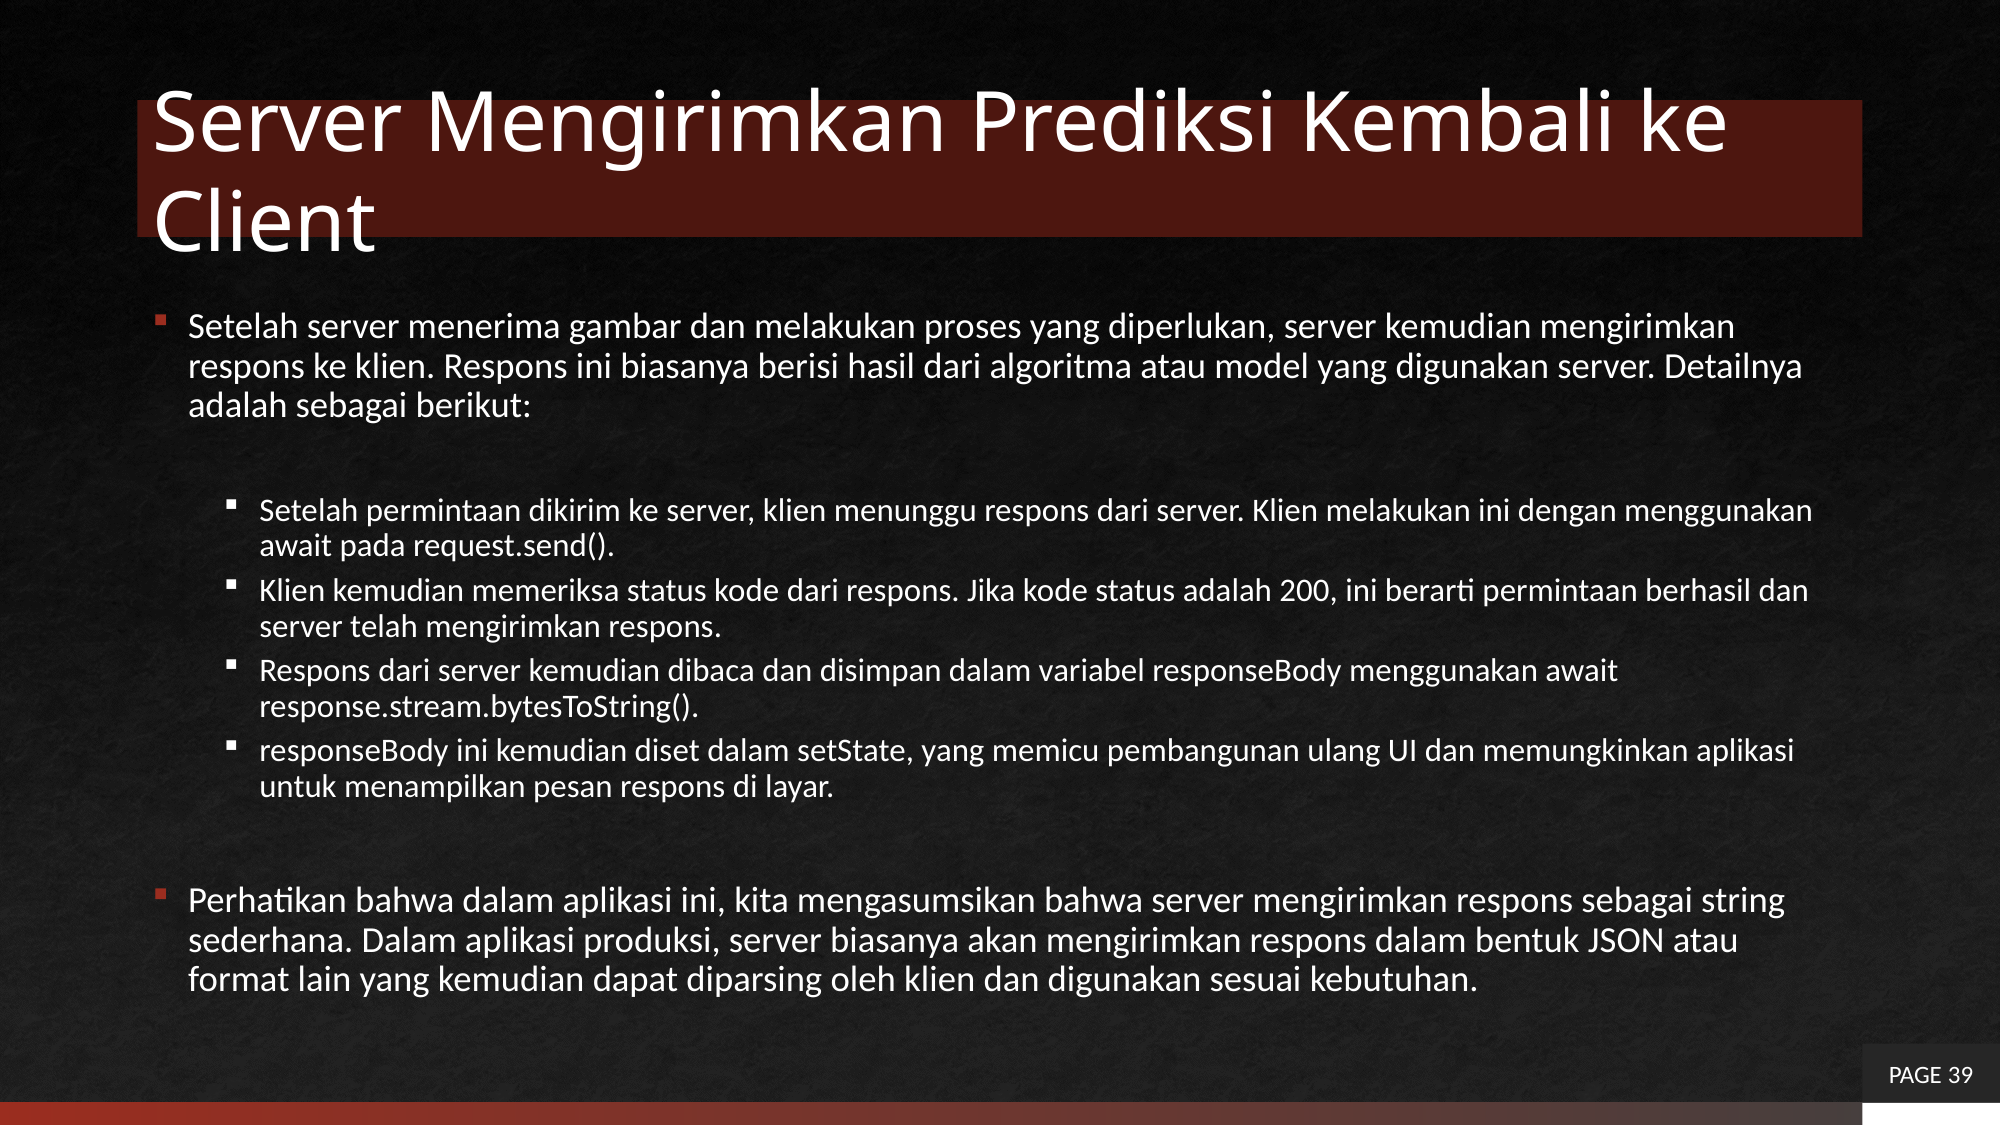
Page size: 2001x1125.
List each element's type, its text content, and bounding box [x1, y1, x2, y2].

slide_number PAGE 39 [1862, 1043, 2000, 1103]
list Setelah server menerima gambar dan melakukan proses yang diperlukan, server kemudian mengirimkan respons ke klien. Respons ini biasanya berisi hasil dari algoritma atau model yang digunakan server. Detailnya adalah sebagai berikut: Setelah permintaan dikirim ke server, klien menunggu respons dari server. Klien melakukan ini dengan menggunakan await pada request.send(). Klien kemudian memeriksa status kode dari respons. Jika kode status adalah 200, ini berarti permintaan berhasil dan server telah mengirimkan respons. Respons dari server kemudian dibaca dan disimpan dalam variabel responseBody menggunakan await response.stream.bytesToString(). responseBody ini kemudian diset dalam setState, yang memicu pembangunan ulang UI dan memungkinkan aplikasi untuk menampilkan pesan respons di layar. Perhatikan bahwa dalam aplikasi ini, kita mengasumsikan bahwa server mengirimkan respons sebagai string sederhana. Dalam aplikasi produksi, server biasanya akan mengirimkan respons dalam bentuk JSON atau format lain yang kemudian dapat diparsing oleh klien dan digunakan sesuai kebutuhan. [137, 299, 1863, 1014]
picture [0, 0, 2000, 1103]
title Server Mengirimkan Prediksi Kembali ke Client [137, 100, 1863, 237]
